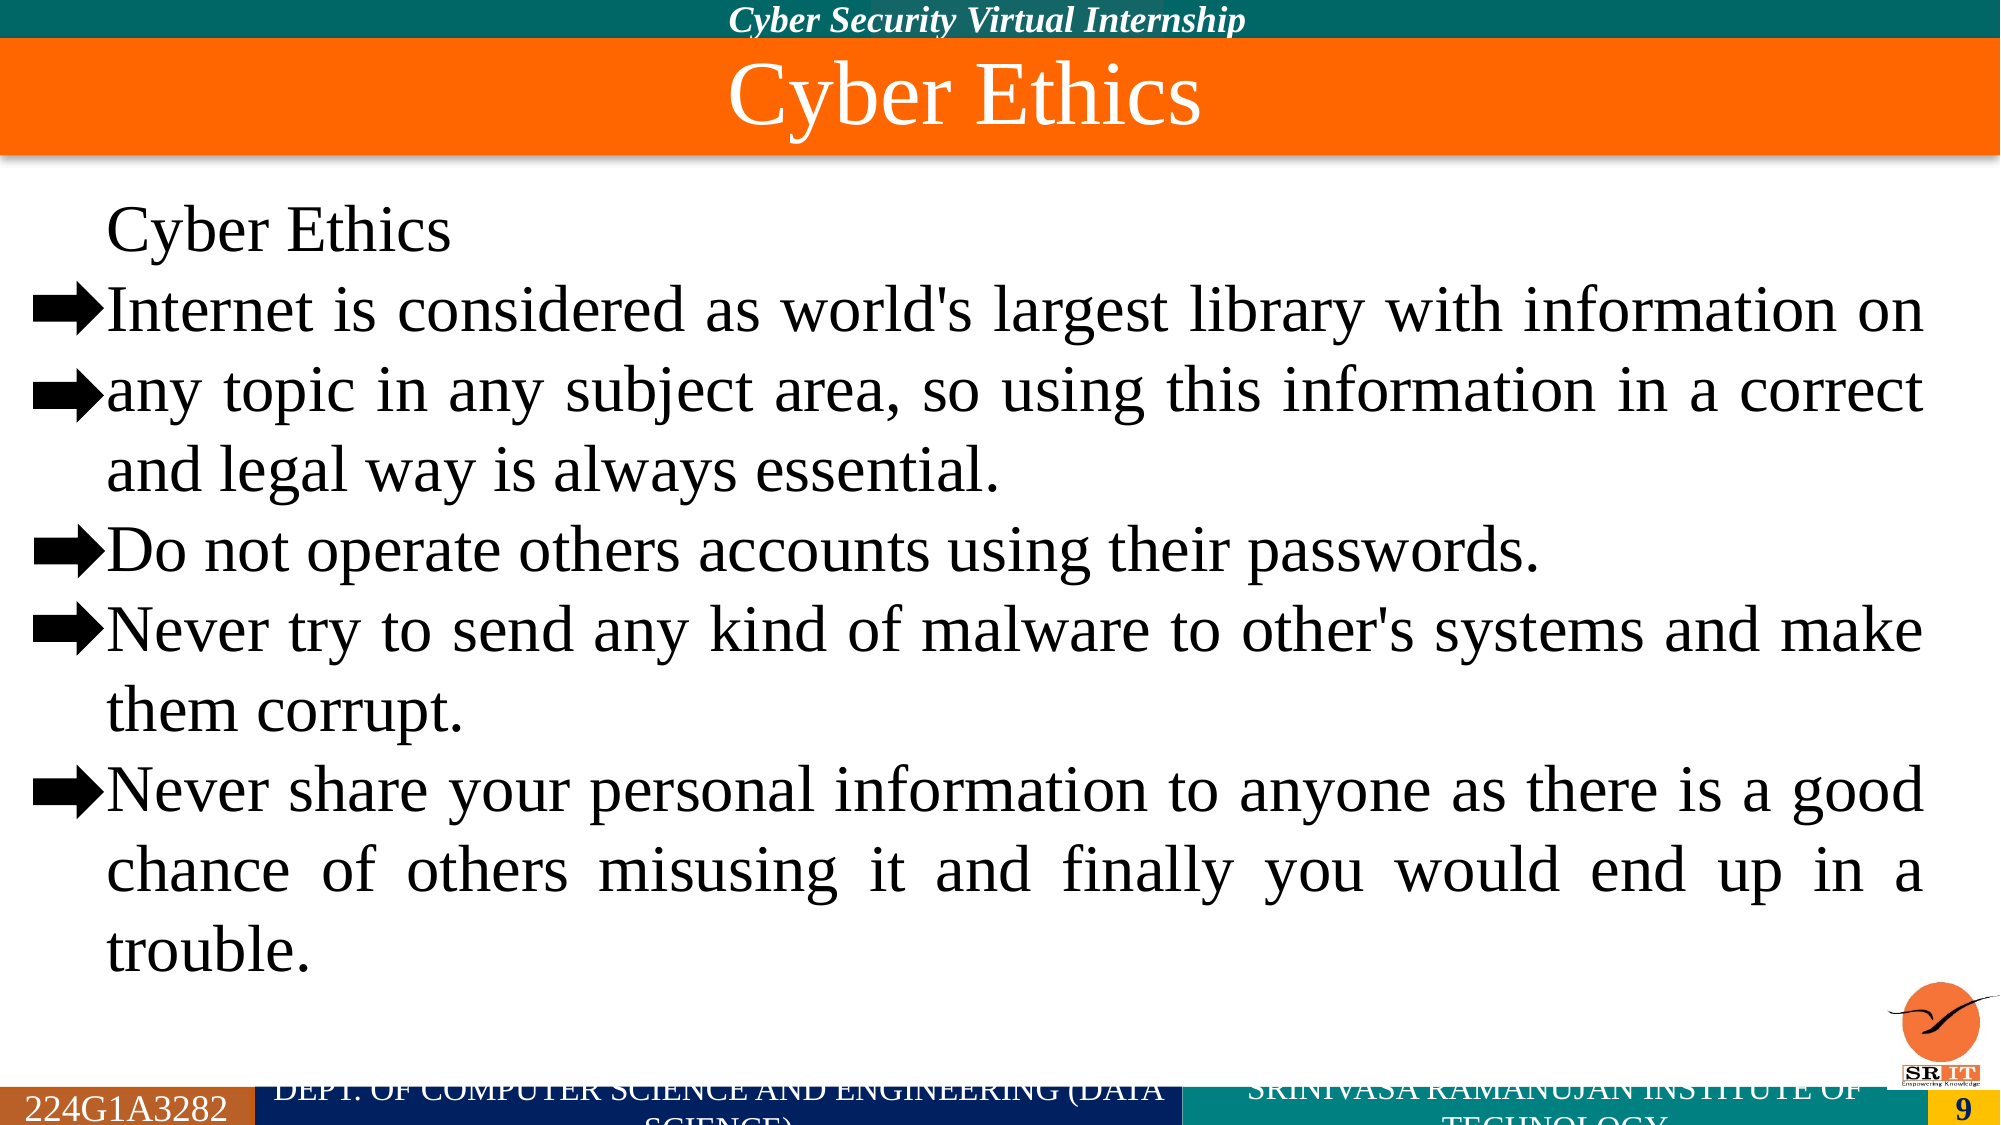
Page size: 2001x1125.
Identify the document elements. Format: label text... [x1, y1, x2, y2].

title Cyber Ethics [0, 38, 2000, 156]
text_box Cyber Security Virtual Internship [1165, 0, 1578, 38]
text_box [33, 368, 104, 423]
text_box [33, 601, 104, 656]
text_box 224G1A3282 [9, 1076, 259, 1125]
list Cyber Ethics Internet is considered as world's largest library with information on any topic in any subject area, so using this information in a correct and legal way is always essential. Do not operate others accounts using their passwords. Never try to send any kind of malware to other's systems and make them corrupt. Never share your personal information to anyone as there is a good chance of others misusing it and finally you would end up in a trouble. [16, 177, 1949, 1061]
picture [1887, 977, 2000, 1090]
text_box [34, 523, 106, 579]
text_box Cyber Security Virtual Internship [675, 0, 871, 38]
text_box [33, 764, 104, 820]
text_box [33, 280, 104, 336]
picture [0, 1089, 250, 1125]
picture [871, 0, 1165, 39]
